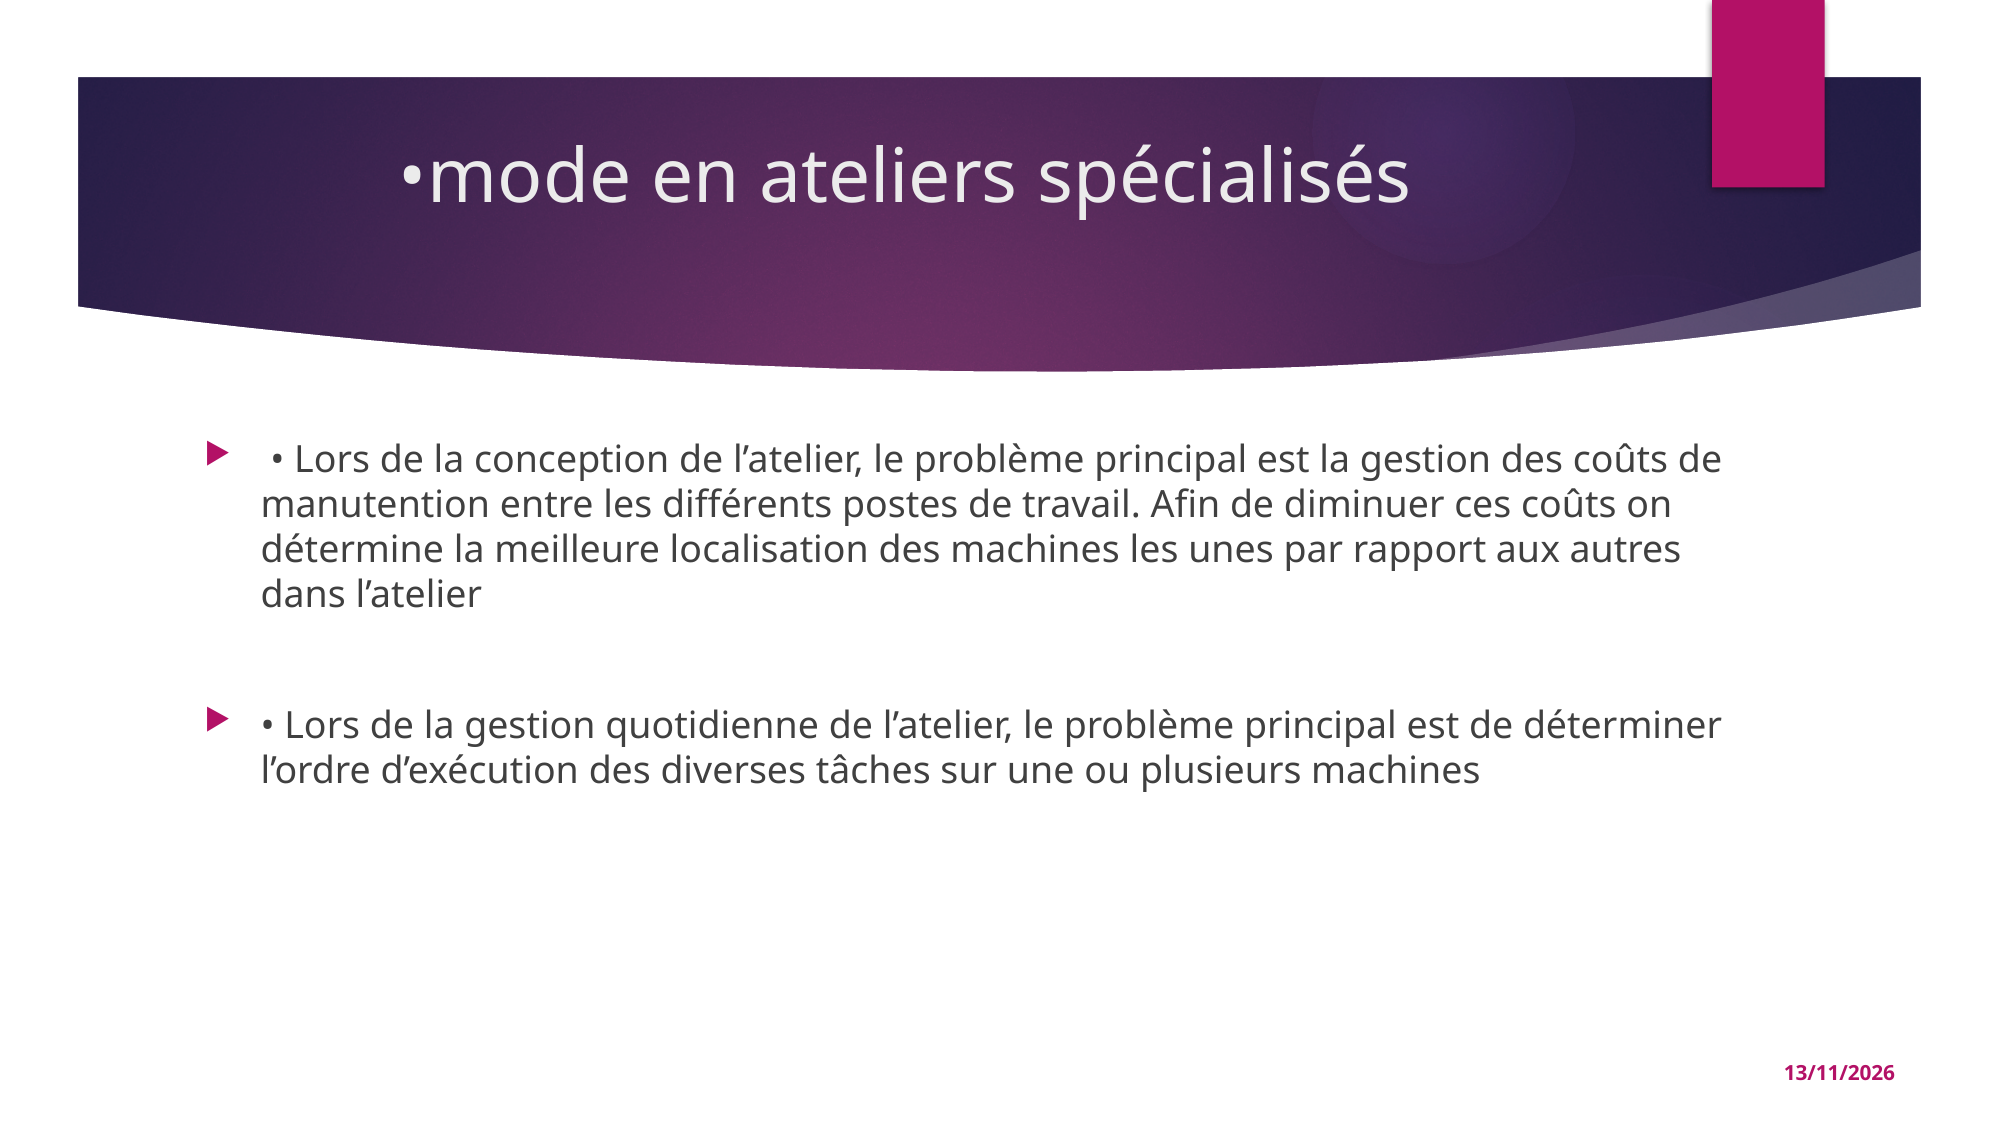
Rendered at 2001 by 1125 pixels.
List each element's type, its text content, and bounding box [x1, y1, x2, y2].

list • Lors de la conception de l’atelier, le problème principal est la gestion des coûts de manutention entre les différents postes de travail. Afin de diminuer ces coûts on détermine la meilleure localisation des machines les unes par rapport aux autres dans l’atelier • Lors de la gestion quotidienne de l’atelier, le problème principal est de déterminer l’ordre d’exécution des diverses tâches sur une ou plusieurs machines [189, 427, 1748, 988]
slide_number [1747, 1048, 1911, 1099]
title •mode en ateliers spécialisés [189, 159, 1627, 276]
